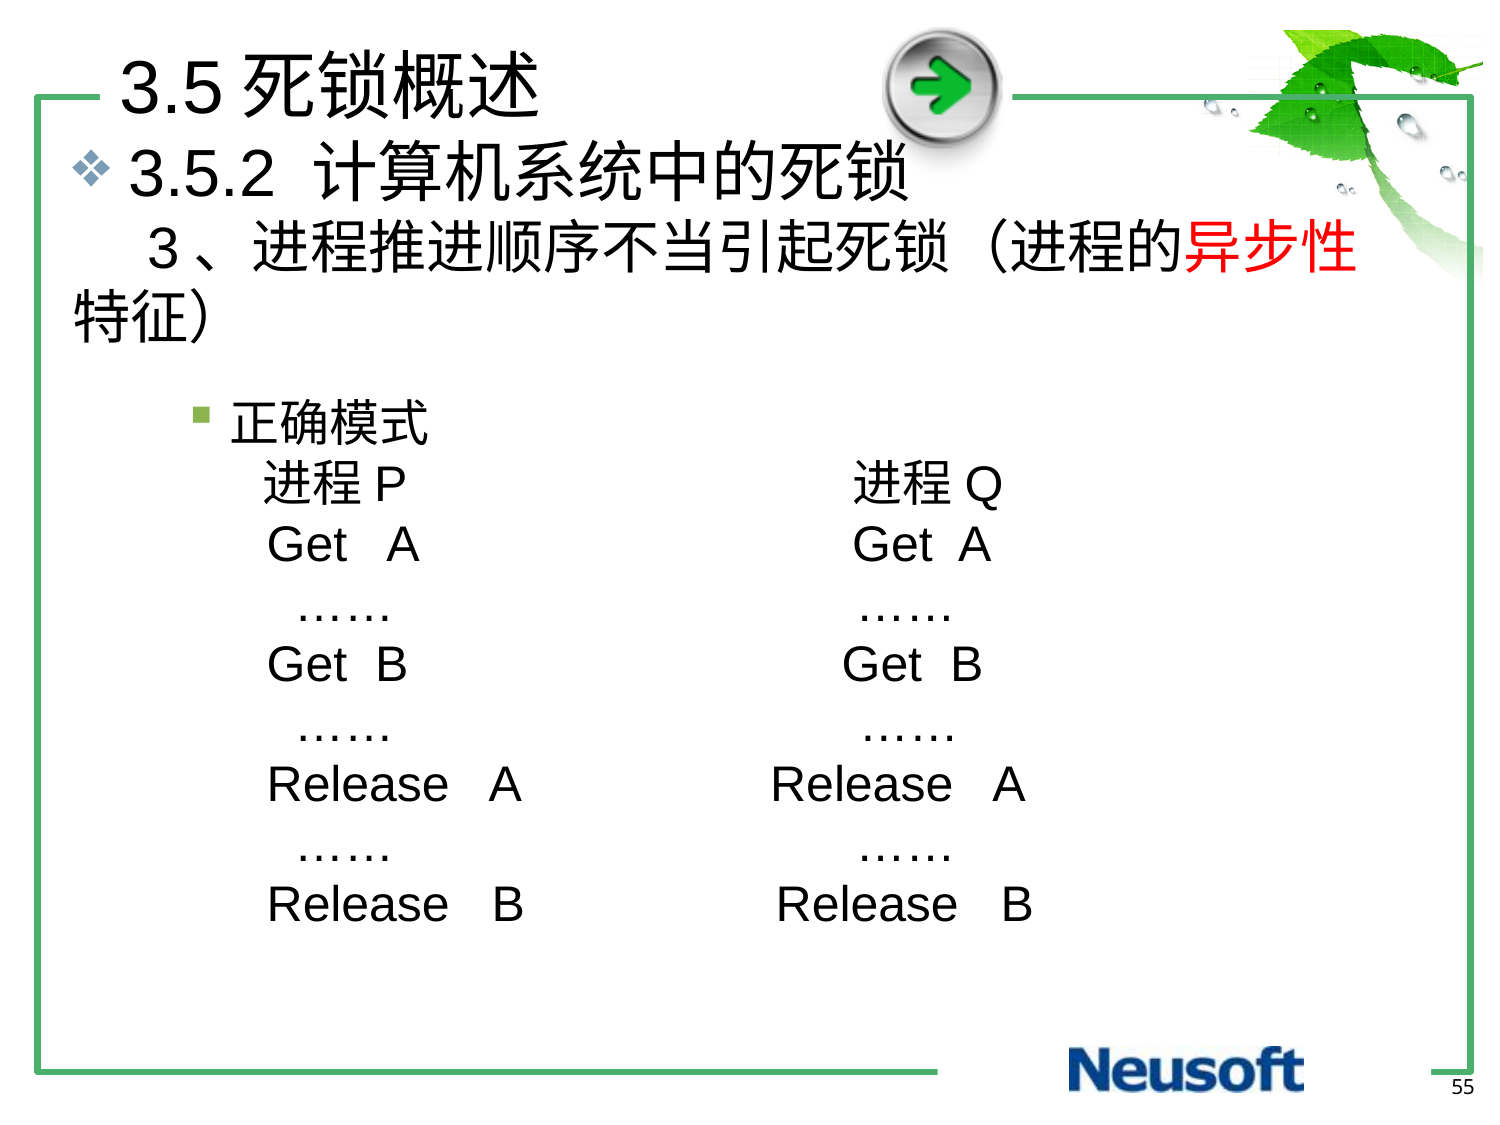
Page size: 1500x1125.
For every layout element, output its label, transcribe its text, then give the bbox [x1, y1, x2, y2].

list 3.5.2 计算机系统中的死锁 3、进程推进顺序不当引起死锁（进程的异步性特征） [64, 122, 1414, 984]
text_box 3.5死锁概述 [112, 30, 1176, 136]
picture [1198, 30, 1483, 305]
picture [1069, 1046, 1304, 1093]
picture [1198, 100, 1467, 305]
slide_number 55 [1438, 1065, 1483, 1107]
text_box 正确模式 进程P 进程Q Get A Get A …… …… Get B Get B …… …… Release A Release A …… …… Release B Release B [100, 383, 1235, 939]
